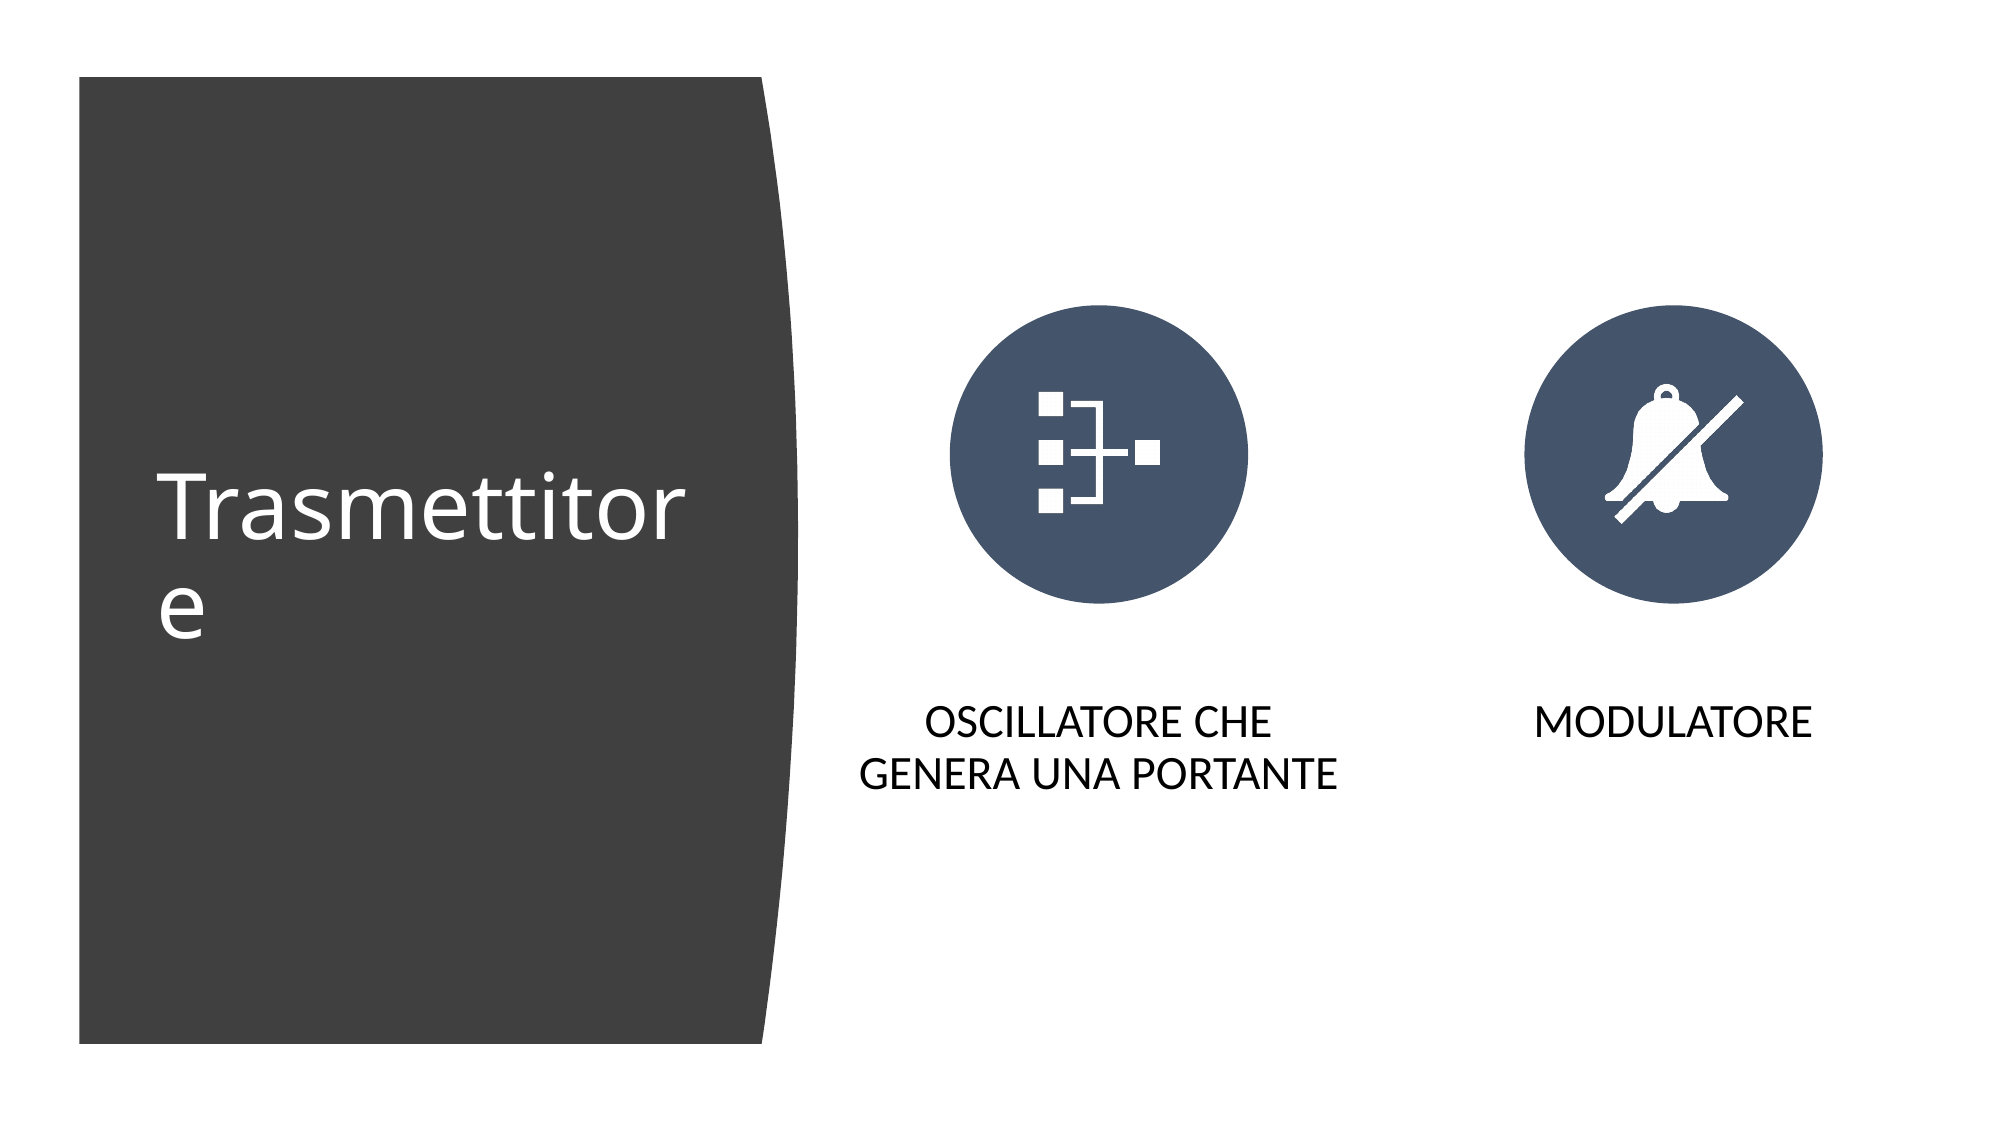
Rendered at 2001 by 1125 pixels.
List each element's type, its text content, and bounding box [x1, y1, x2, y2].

title Trasmettitore [141, 166, 702, 953]
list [852, 77, 1921, 1043]
text_box [78, 76, 800, 1045]
